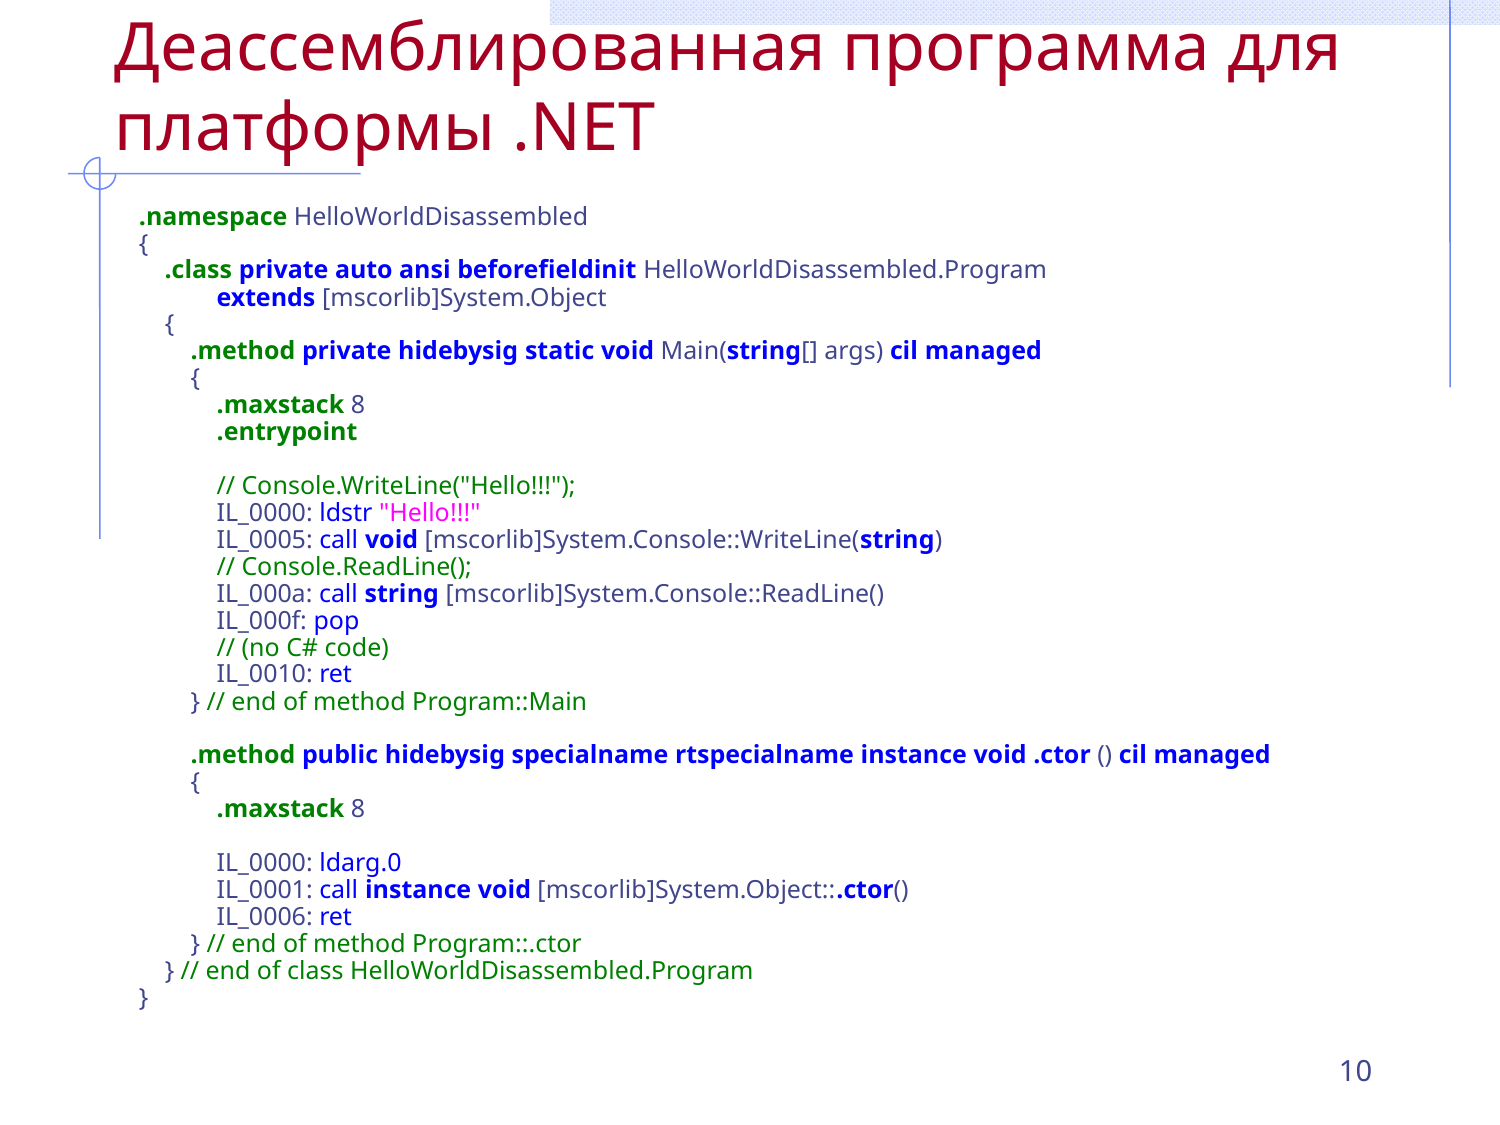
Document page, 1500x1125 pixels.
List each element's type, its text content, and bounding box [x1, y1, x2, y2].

picture [549, 0, 1449, 25]
text_box .namespace HelloWorldDisassembled { .class private auto ansi beforefieldinit HelloWorldDisassembled.Program extends [mscorlib]System.Object { .method private hidebysig static void Main(string[] args) cil managed { .maxstack 8 .entrypoint // Console.WriteLine("Hello!!!"); IL_0000: ldstr "Hello!!!" IL_0005: call void [mscorlib]System.Console::WriteLine(string) // Console.ReadLine(); IL_000a: call string [mscorlib]System.Console::ReadLine() IL_000f: pop // (no C# code) IL_0010: ret } // end of method Program::Main .method public hidebysig specialname rtspecialname instance void .ctor () cil managed { .maxstack 8 IL_0000: ldarg.0 IL_0001: call instance void [mscorlib]System.Object::.ctor() IL_0006: ret } // end of method Program::.ctor } // end of class HelloWorldDisassembled.Program } [123, 196, 1376, 1041]
picture [1451, 0, 1500, 25]
slide_number 10 [1074, 1025, 1388, 1100]
title Деассемблированная программа для платформы .NET [99, 24, 1375, 172]
